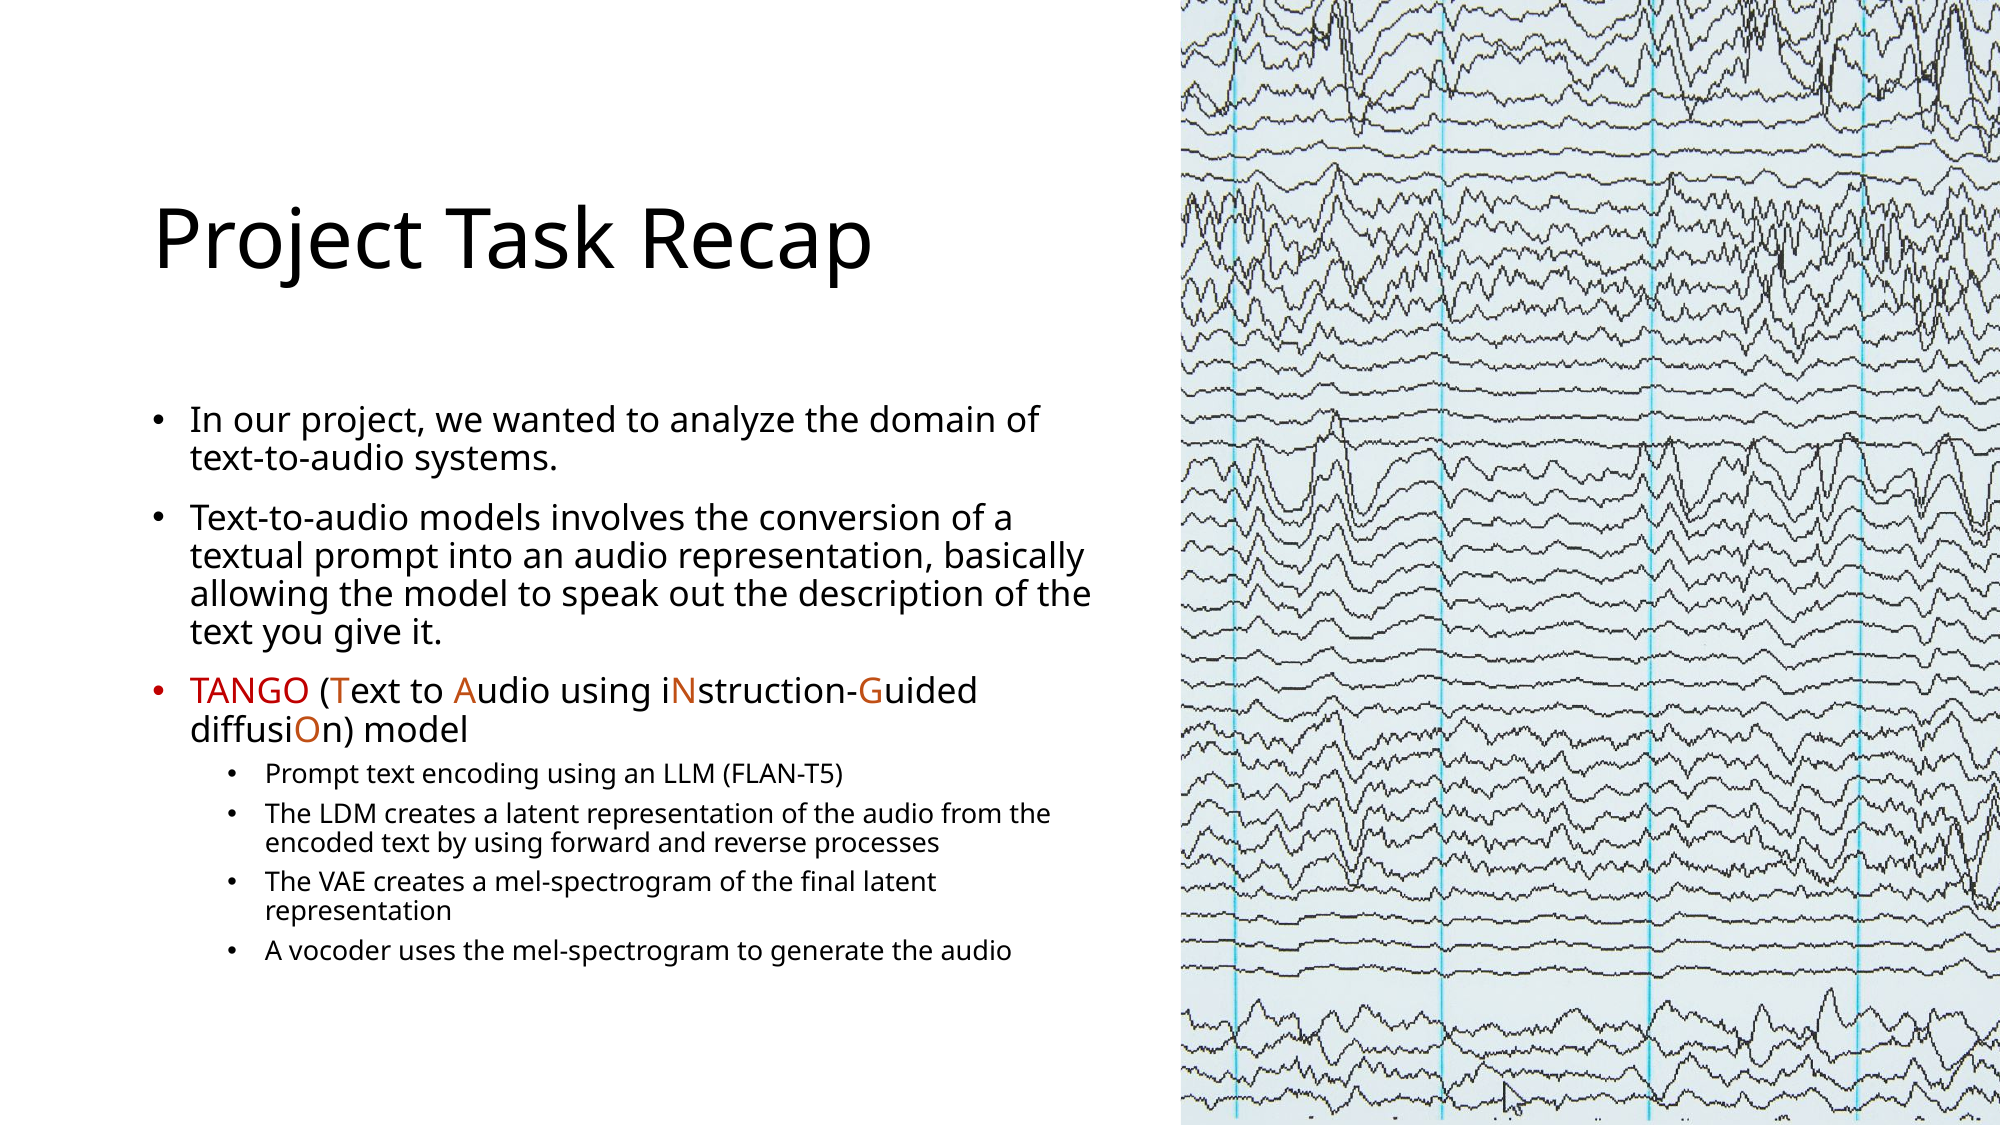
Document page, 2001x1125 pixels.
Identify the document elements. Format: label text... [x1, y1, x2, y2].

picture [1180, 0, 2000, 1125]
title Project Task Recap [137, 118, 1122, 365]
list In our project, we wanted to analyze the domain of text-to-audio systems. Text-to-audio models involves the conversion of a textual prompt into an audio representation, basically allowing the model to speak out the description of the text you give it. TANGO (Text to Audio using iNstruction-Guided diffusiOn) model Prompt text encoding using an LLM (FLAN-T5) The LDM creates a latent representation of the audio from the encoded text by using forward and reverse processes The VAE creates a mel-spectrogram of the final latent representation A vocoder uses the mel-spectrogram to generate the audio [137, 394, 1122, 1007]
